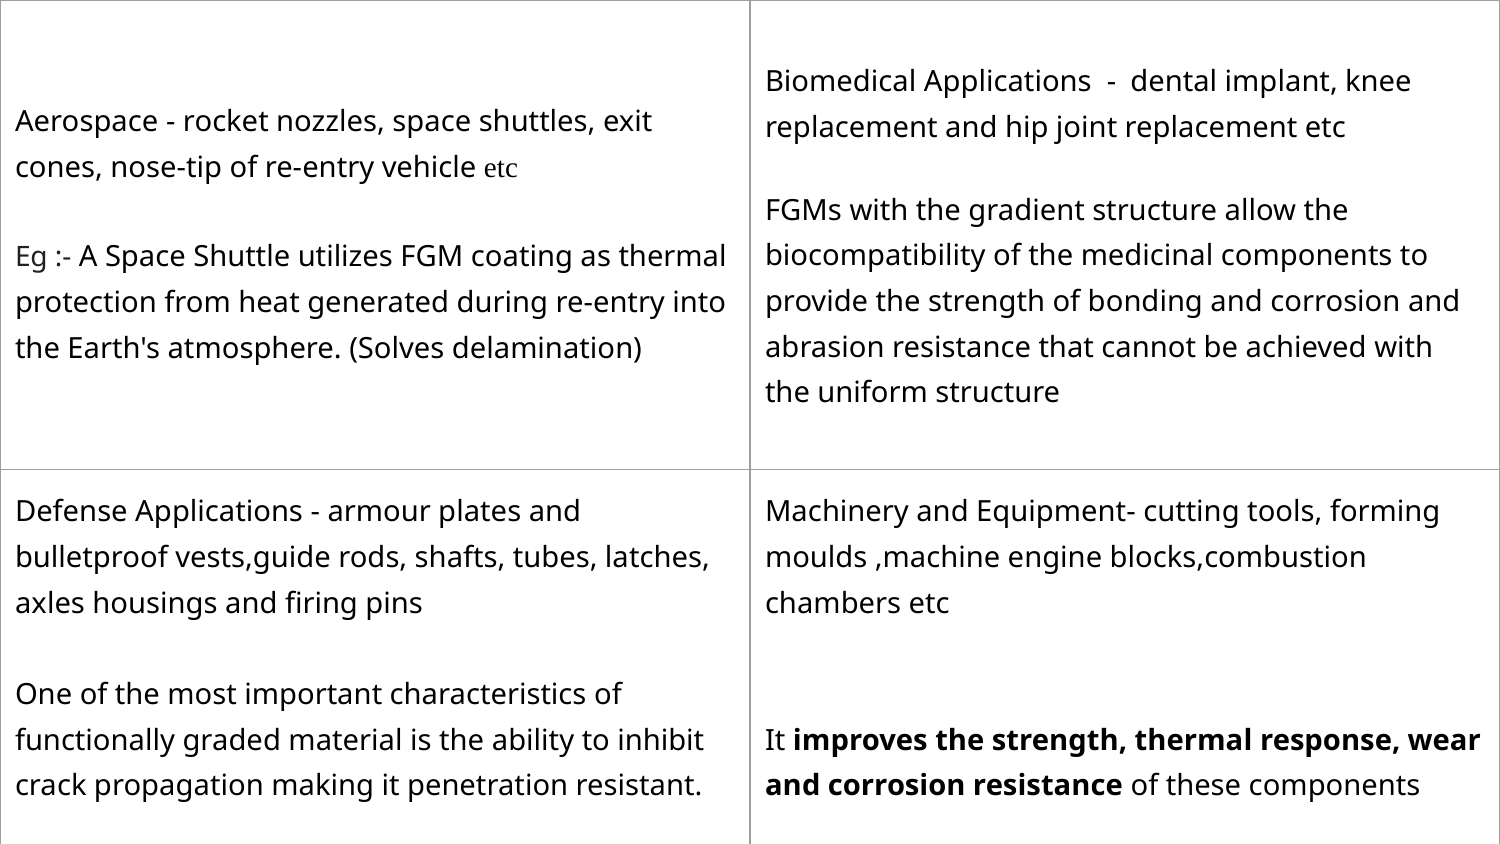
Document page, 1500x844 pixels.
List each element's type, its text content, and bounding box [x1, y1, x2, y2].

table_header Aerospace - rocket nozzles, space shuttles, exit cones, nose-tip of re-entry vehicle etc Eg :- A Space Shuttle utilizes FGM coating as thermal protection from heat generated during re-entry into the Earth's atmosphere. (Solves delamination) [1, 1, 749, 469]
table_cell Defense Applications - armour plates and bulletproof vests,guide rods, shafts, tubes, latches, axles housings and firing pins One of the most important characteristics of functionally graded material is the ability to inhibit crack propagation making it penetration resistant. [1, 470, 749, 844]
table_cell Machinery and Equipment- cutting tools, forming moulds ,machine engine blocks,combustion chambers etc It improves the strength, thermal response, wear and corrosion resistance of these components [751, 470, 1499, 844]
table_header Biomedical Applications - dental implant, knee replacement and hip joint replacement etc FGMs with the gradient structure allow the biocompatibility of the medicinal components to provide the strength of bonding and corrosion and abrasion resistance that cannot be achieved with the uniform structure [751, 1, 1499, 469]
